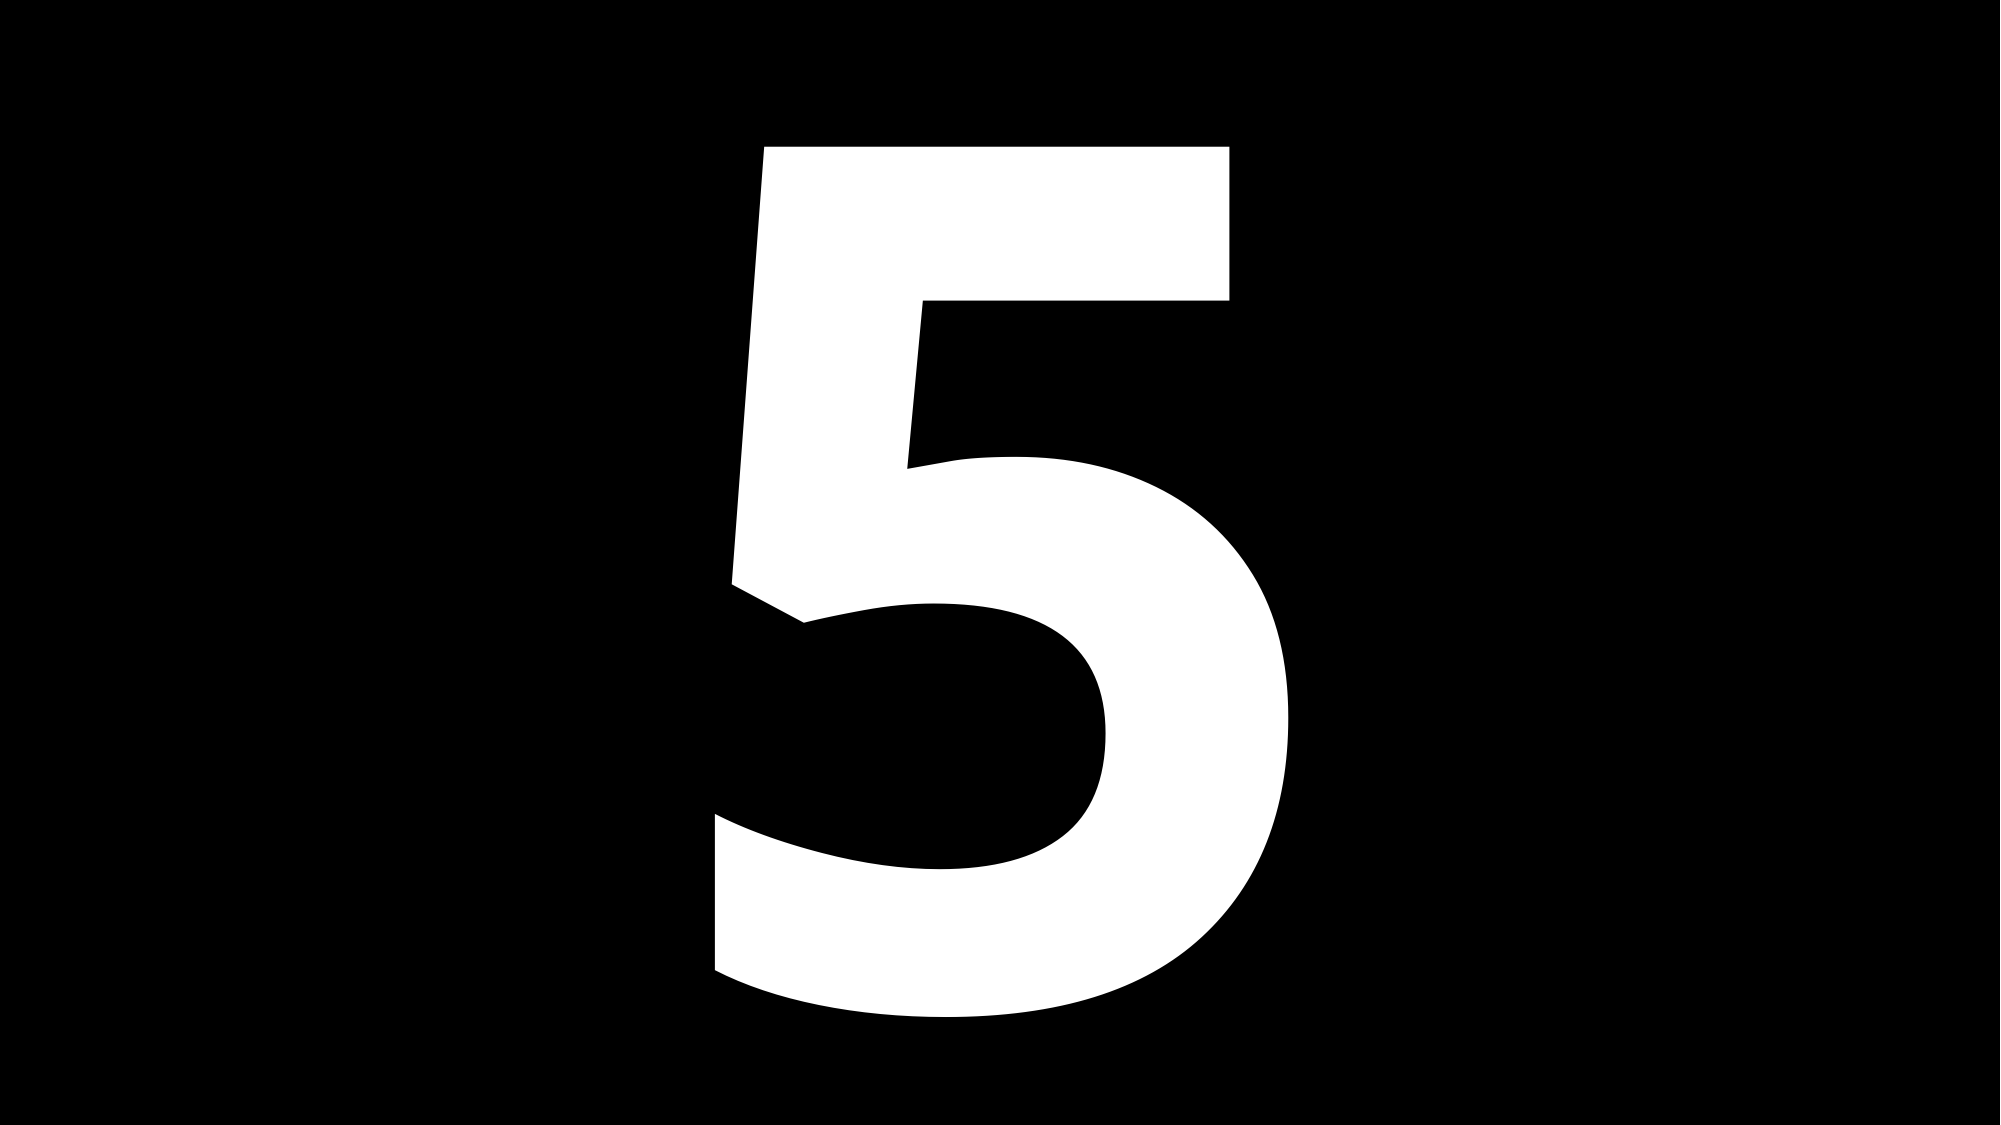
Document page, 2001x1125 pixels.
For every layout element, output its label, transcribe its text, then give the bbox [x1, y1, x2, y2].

title 95 [345, 407, 1655, 1125]
